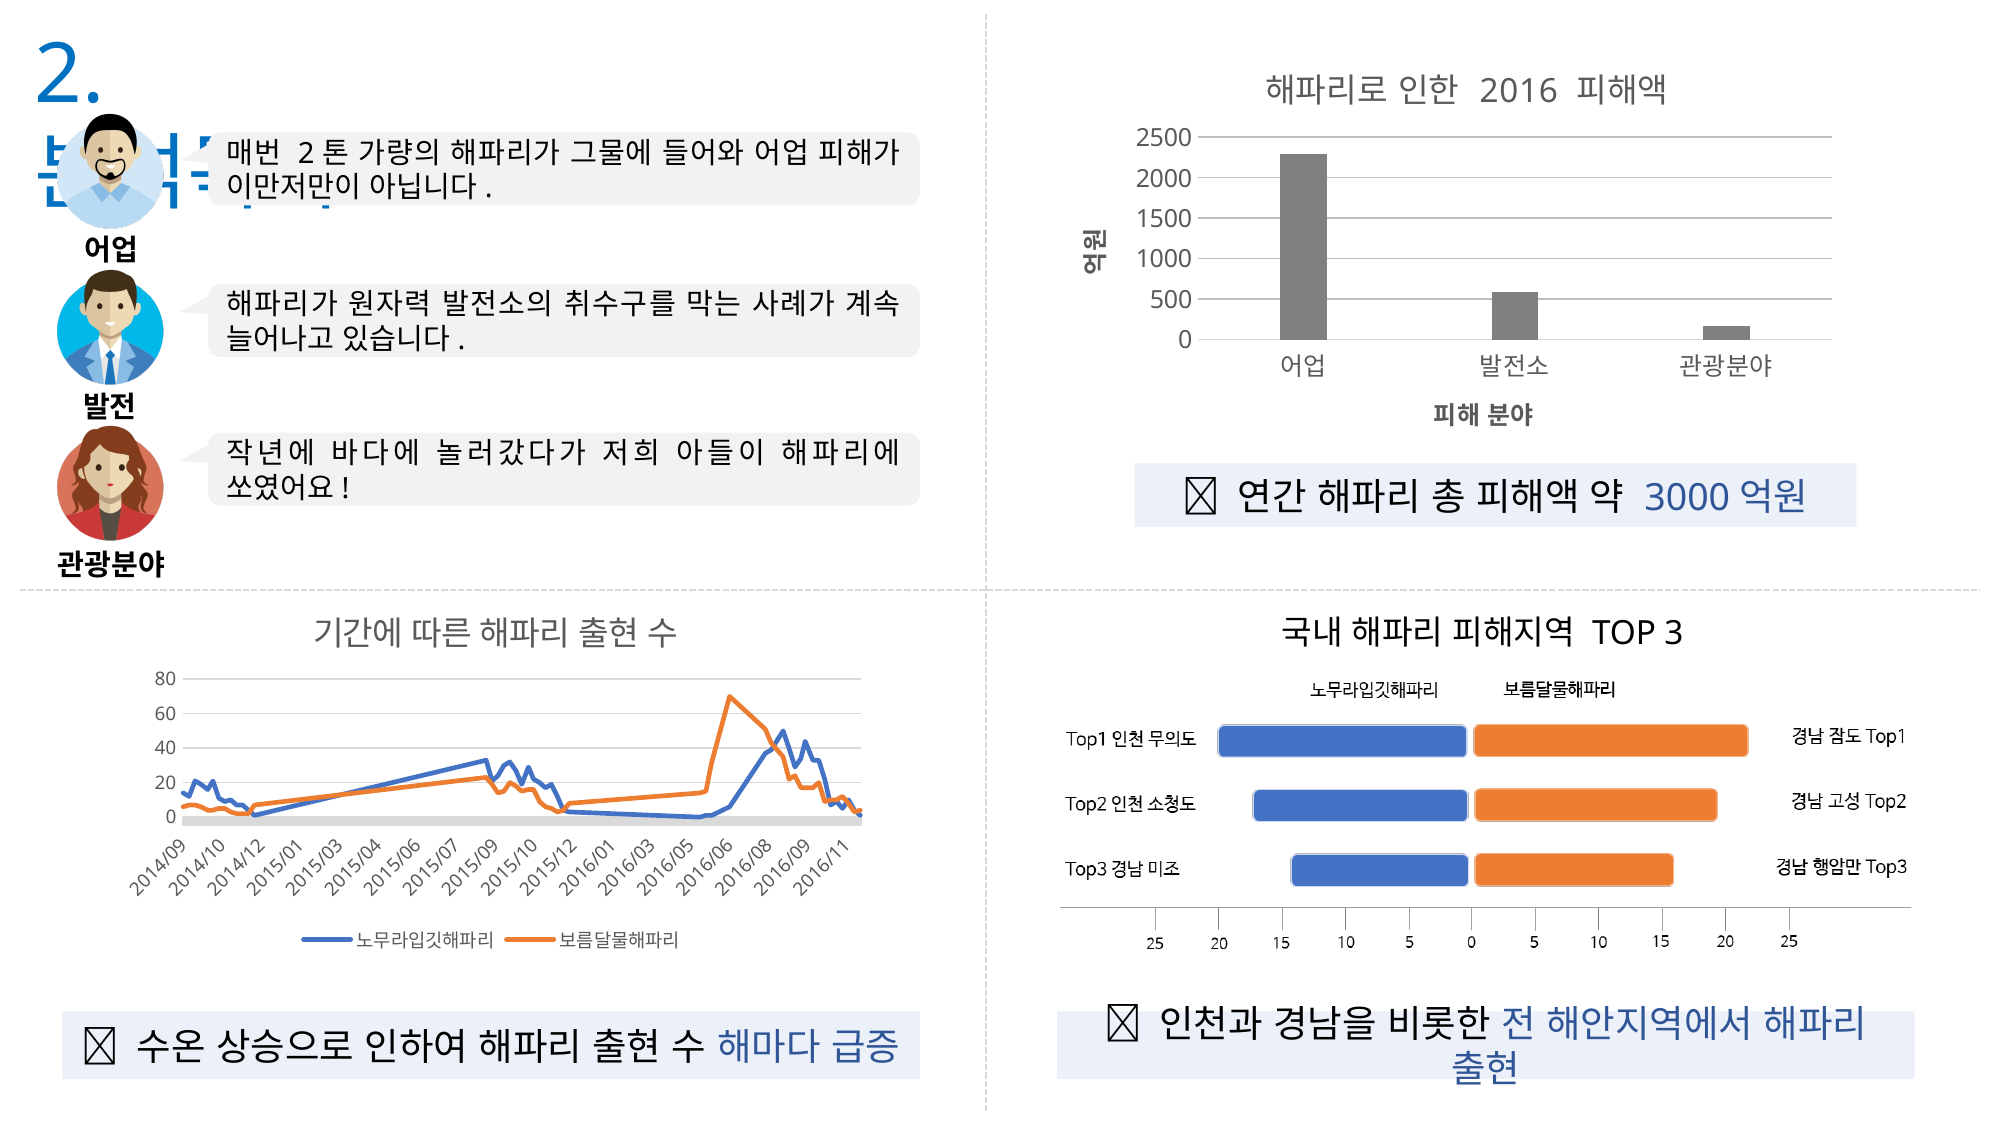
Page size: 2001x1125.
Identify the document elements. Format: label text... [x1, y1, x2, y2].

text_box 발전소 [56, 390, 164, 420]
text_box 해파리가 원자력 발전소의 취수구를 막는 사례가 계속 늘어나고 있습니다. [176, 282, 921, 358]
text_box 국내 해파리 피해지역 TOP 3 [1165, 604, 1801, 659]
text_box 작년에 바다에 놀러갔다가 저희 아들이 해파리에 쏘였어요! [176, 431, 921, 507]
picture [47, 420, 173, 546]
picture [47, 264, 173, 390]
chart [1058, 37, 1869, 440]
picture [1052, 673, 1919, 962]
text_box 관광분야 [38, 538, 185, 589]
chart [107, 575, 877, 959]
text_box  연간 해파리 총 피해액 약 3000억원 [1134, 462, 1857, 528]
text_box  수온 상승으로 인하여 해파리 출현 수 해마다 급증 [61, 1010, 921, 1080]
text_box 2. 분석목적 [19, 11, 443, 227]
picture [47, 108, 173, 234]
text_box 어업 [58, 234, 165, 264]
text_box 매번 2톤 가량의 해파리가 그물에 들어와 어업 피해가 이만저만이 아닙니다. [176, 131, 921, 207]
text_box  인천과 경남을 비롯한 전 해안지역에서 해파리 출현 [1056, 1010, 1916, 1080]
